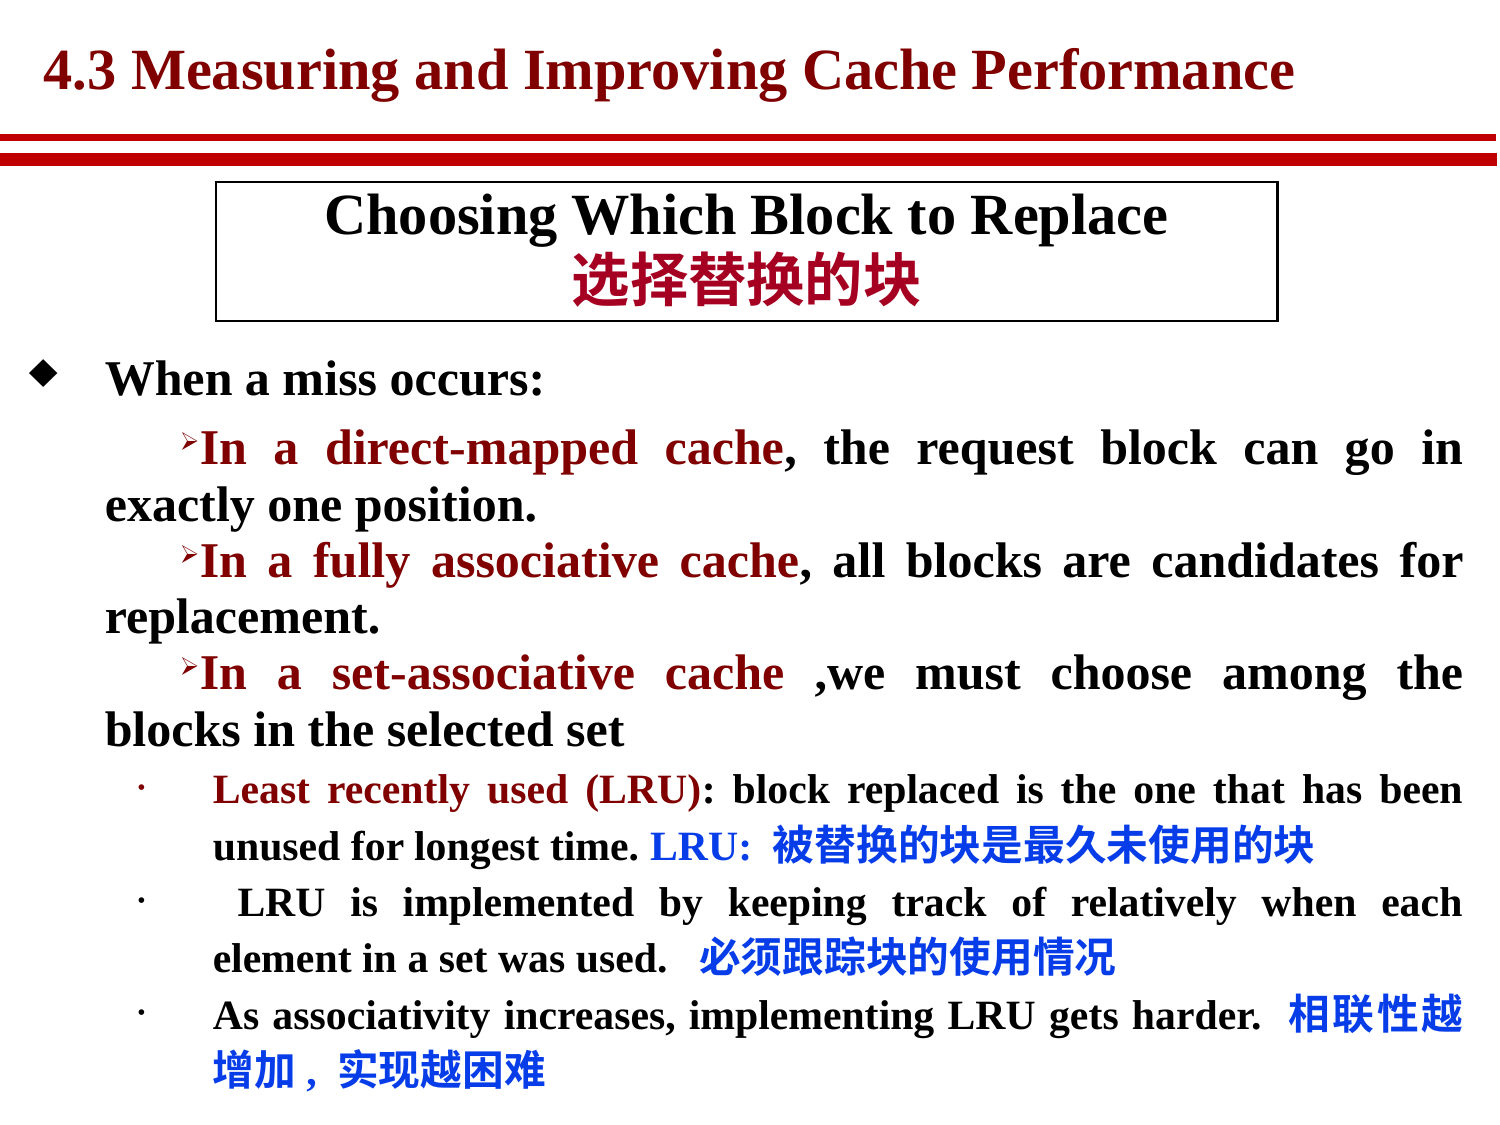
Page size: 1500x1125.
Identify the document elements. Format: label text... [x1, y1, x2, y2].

title 4.3 Measuring and Improving Cache Performance [33, 36, 1321, 107]
text_box When a miss occurs: In a direct-mapped cache, the request block can go in exactly one position. In a fully associative cache, all blocks are candidates for replacement. In a set-associative cache ,we must choose among the blocks in the selected set Least recently used (LRU): block replaced is the one that has been unused for longest time. LRU: 被替换的块是最久未使用的块 LRU is implemented by keeping track of relatively when each element in a set was used. 必须跟踪块的使用情况 As associativity increases, implementing LRU gets harder. 相联性越增加, 实现越困难 [15, 338, 1479, 1102]
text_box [0, 137, 1498, 160]
text_box Choosing Which Block to Replace 选择替换的块 [215, 181, 1278, 321]
